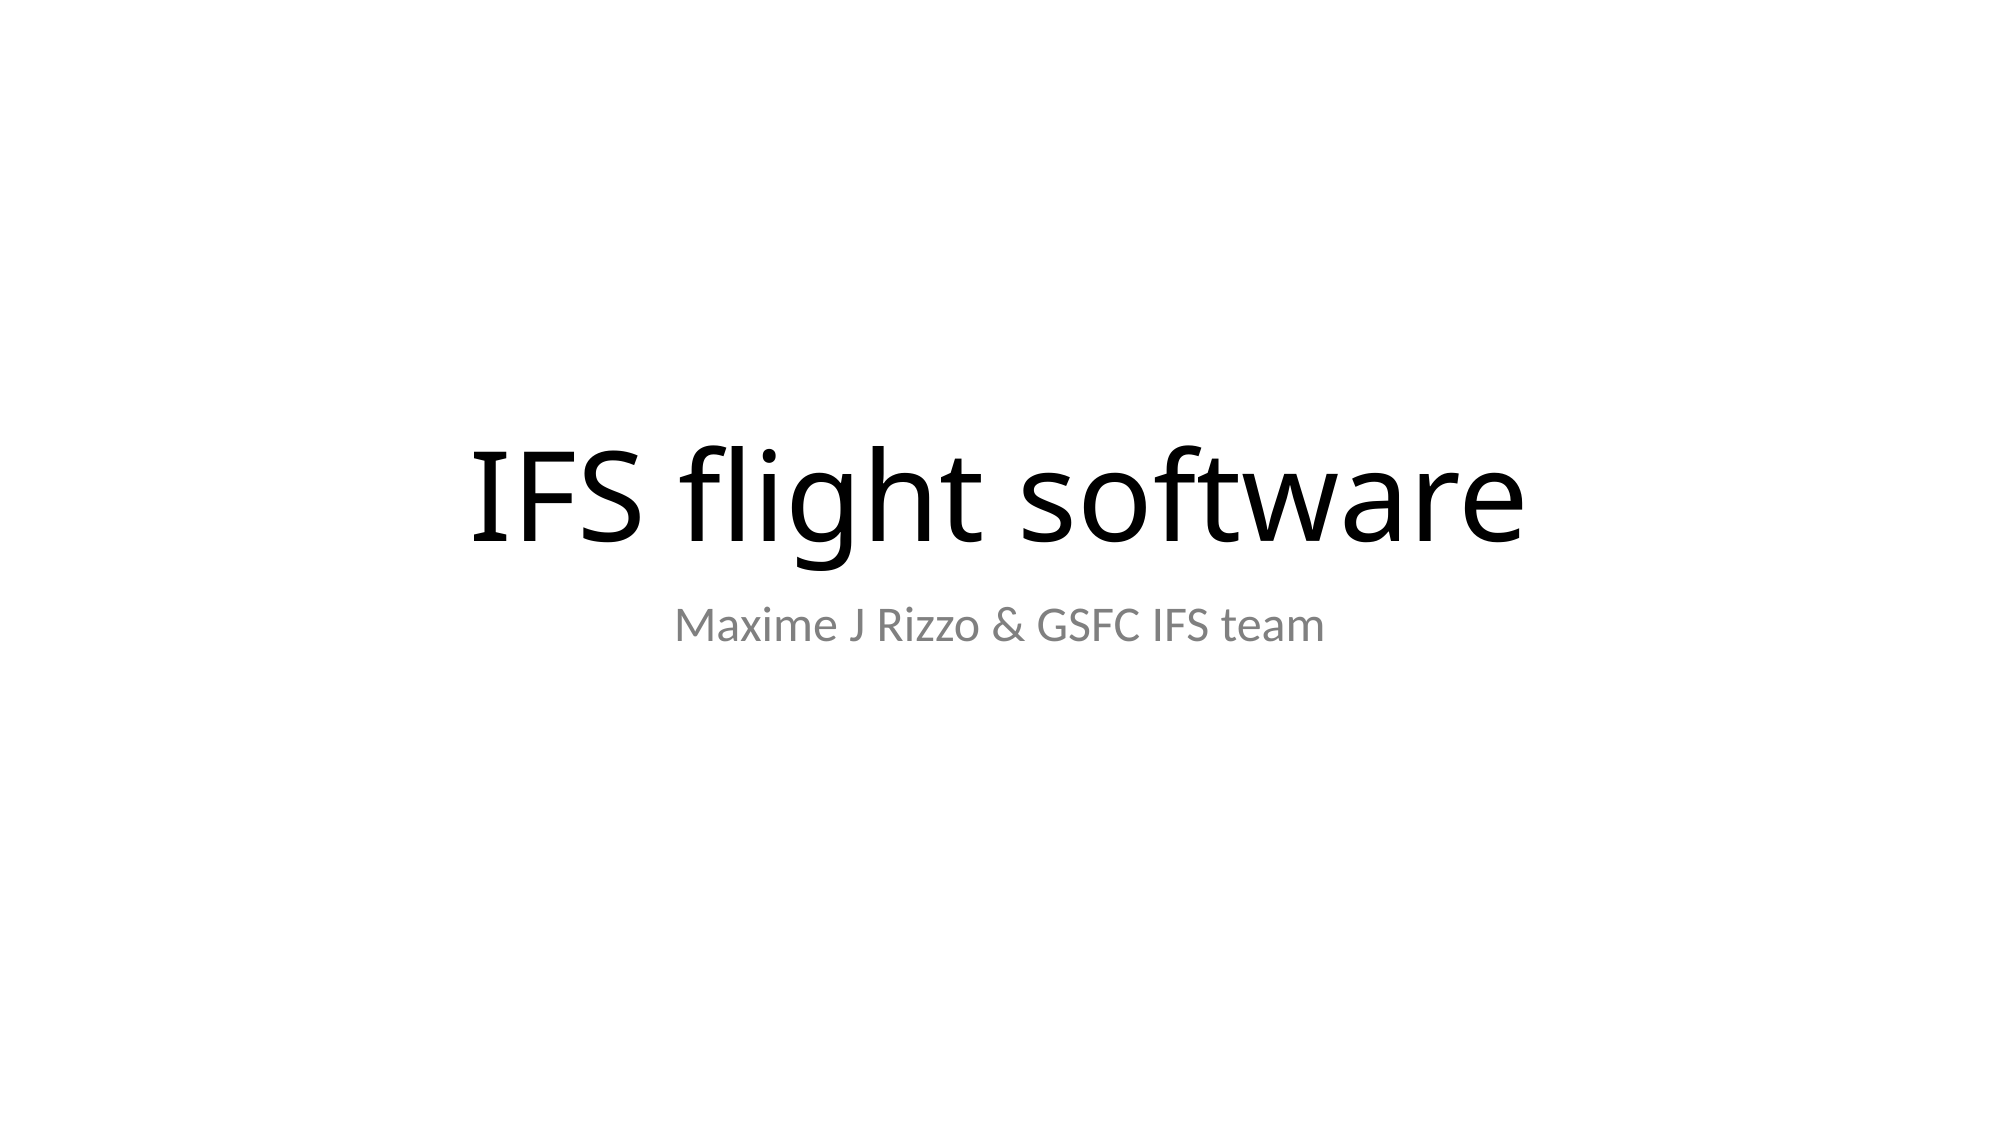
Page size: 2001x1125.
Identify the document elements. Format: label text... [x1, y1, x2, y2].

subtitle Maxime J Rizzo & GSFC IFS team [249, 590, 1750, 863]
title IFS flight software [249, 184, 1750, 576]
